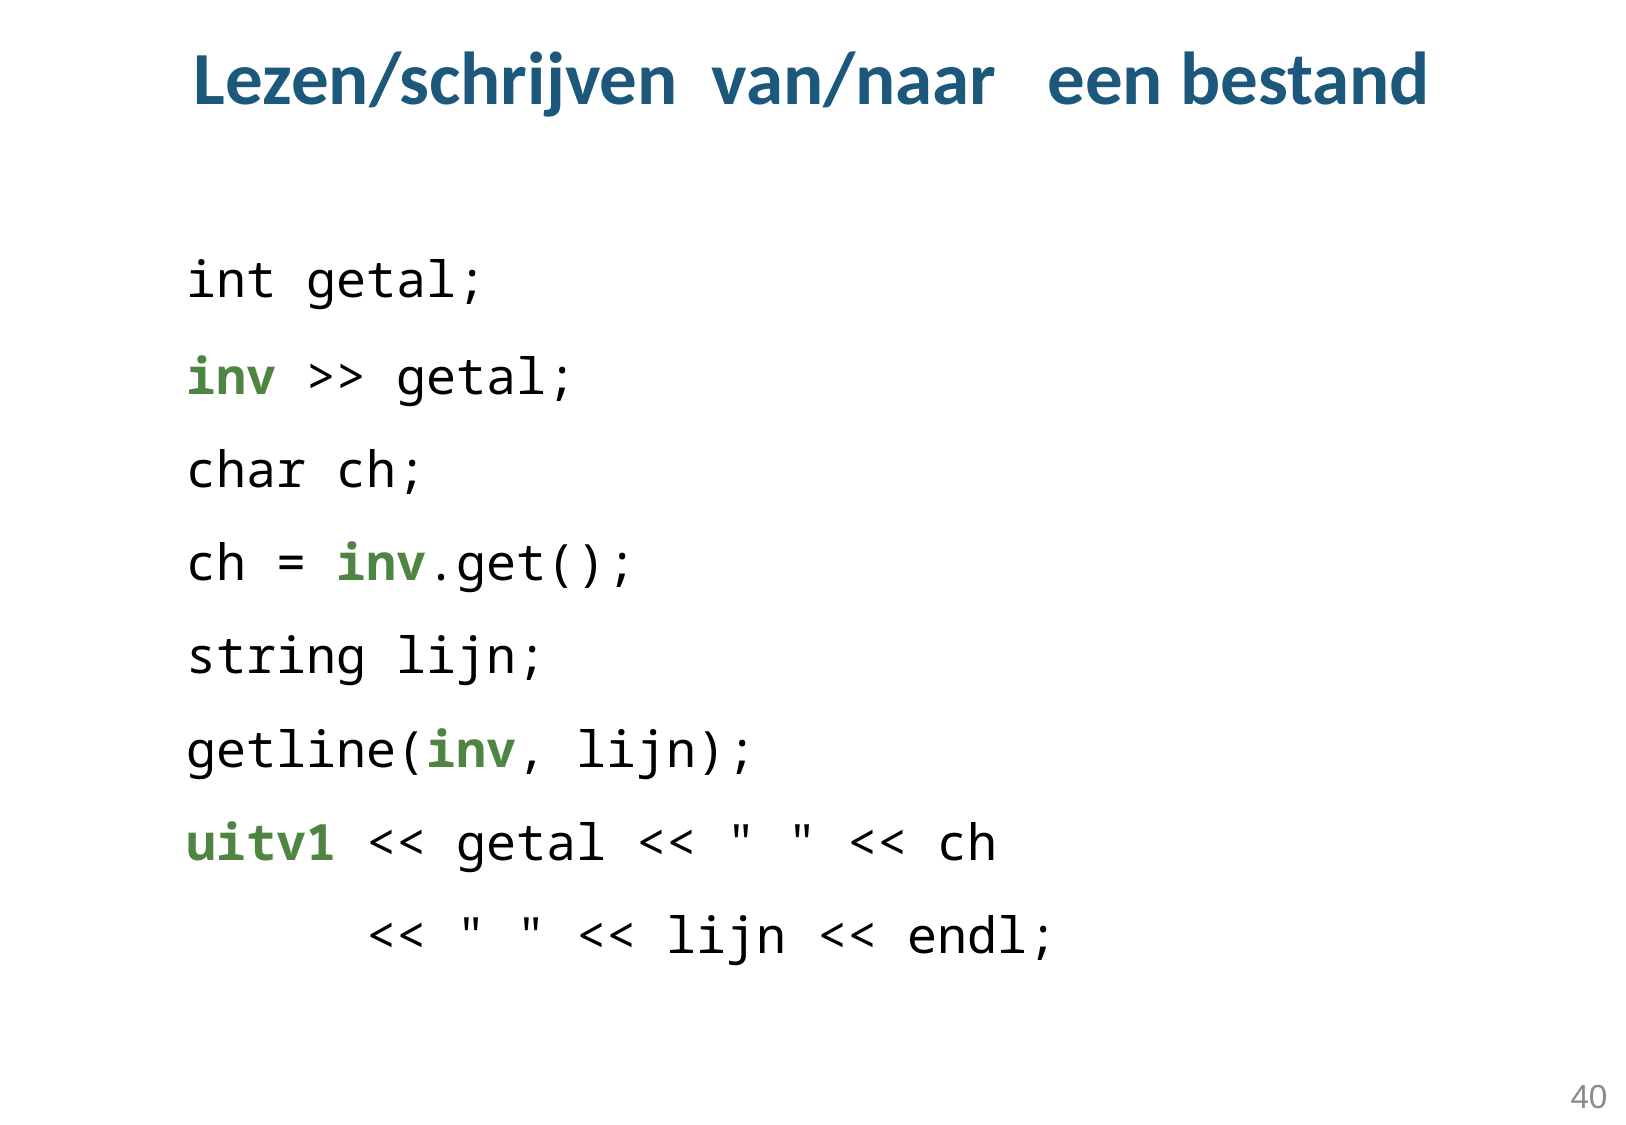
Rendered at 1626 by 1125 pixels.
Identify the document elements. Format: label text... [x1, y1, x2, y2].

title Lezen/schrijven van/naar een bestand [0, 0, 1625, 150]
slide_number 40 [1243, 1065, 1623, 1125]
list int getal; inv >> getal; char ch; ch = inv.get(); string lijn; getline(inv, lijn); uitv1 << getal << " " << ch << " " << lijn << endl; [115, 219, 1321, 880]
